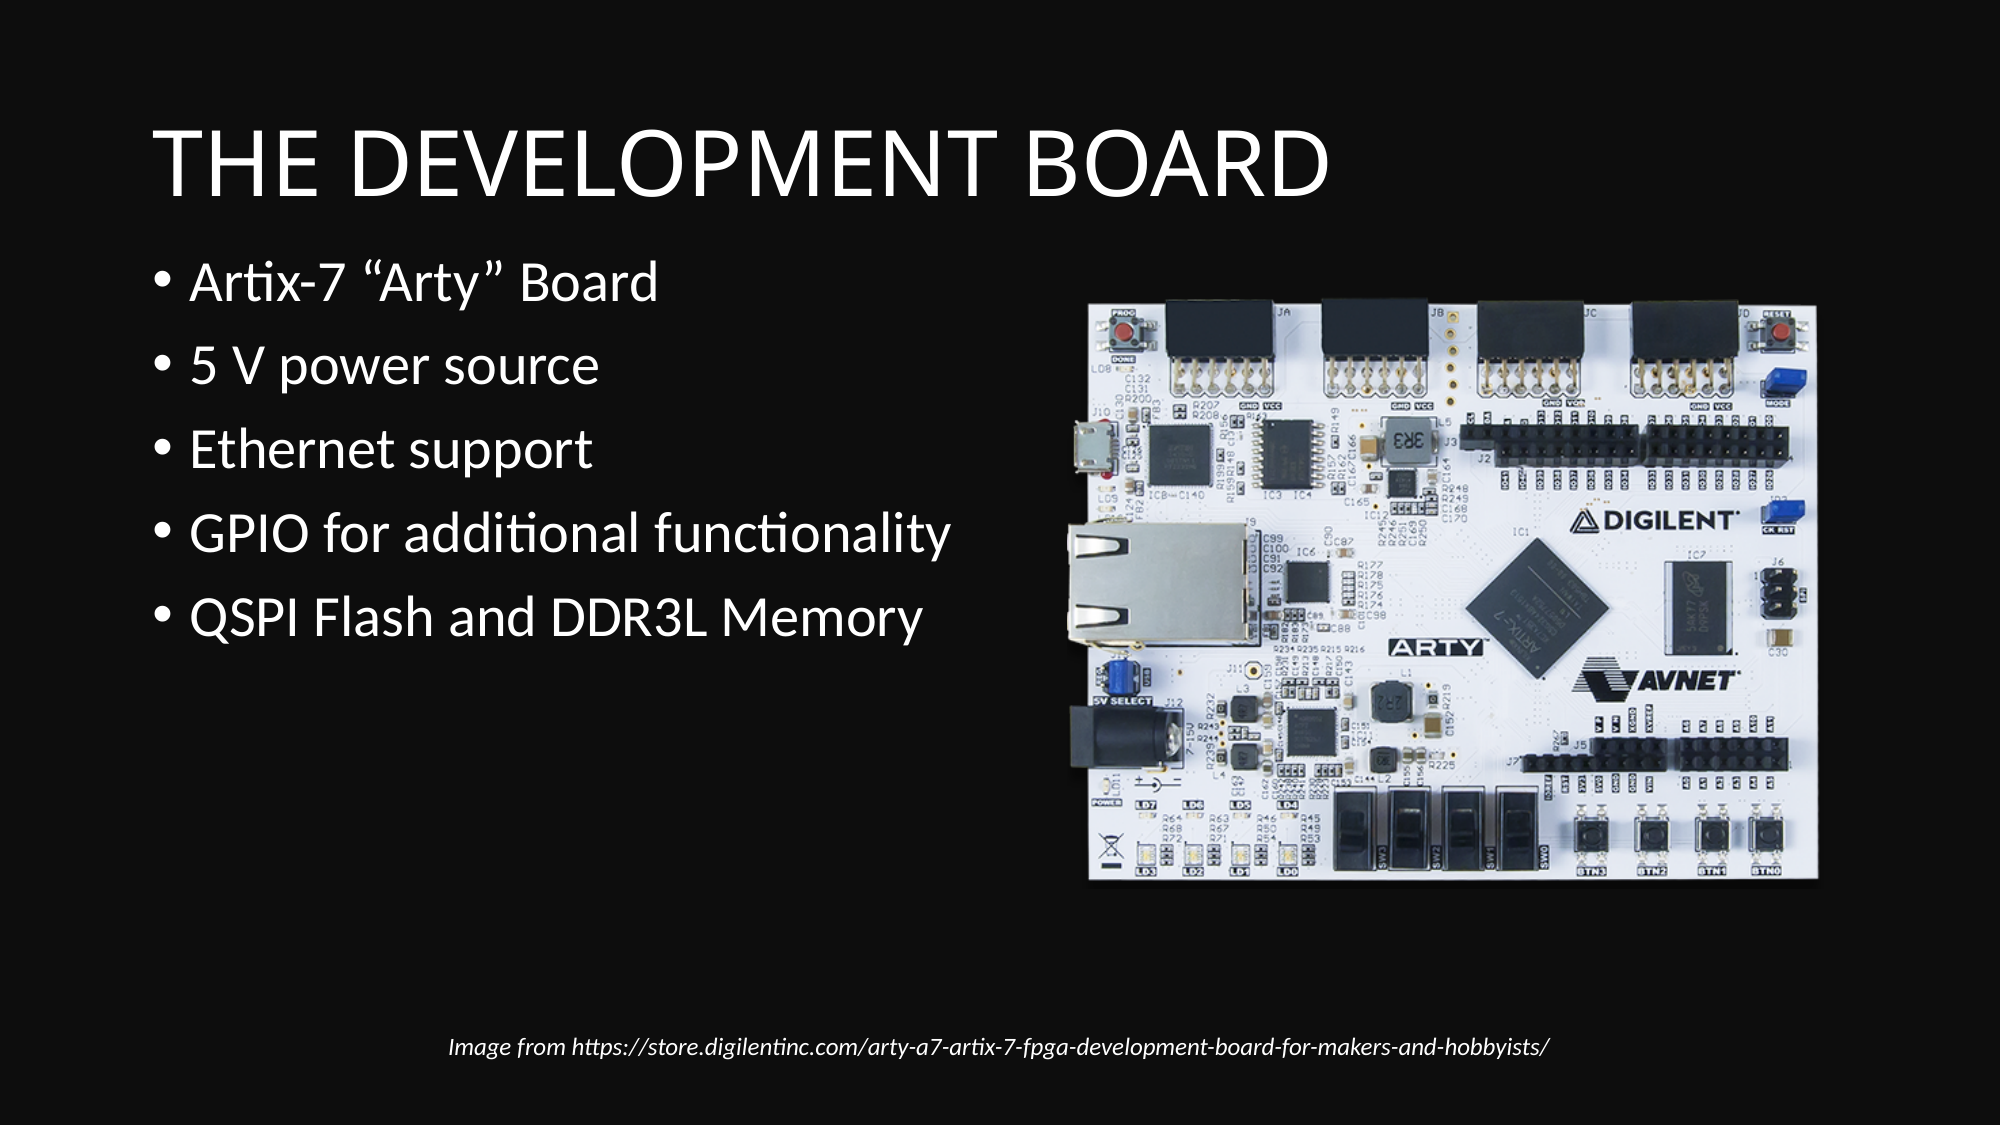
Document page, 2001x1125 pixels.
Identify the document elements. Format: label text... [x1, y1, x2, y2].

list Artix-7 “Arty” Board 5 V power source Ethernet support GPIO for additional functionality QSPI Flash and DDR3L Memory [137, 243, 1065, 943]
title THE DEVELOPMENT BOARD [137, 57, 1863, 276]
picture [1067, 290, 1824, 889]
text_box Image from https://store.digilentinc.com/arty-a7-artix-7-fpga-development-board-for-makers-and-hobbyists/ [137, 1026, 1863, 1071]
